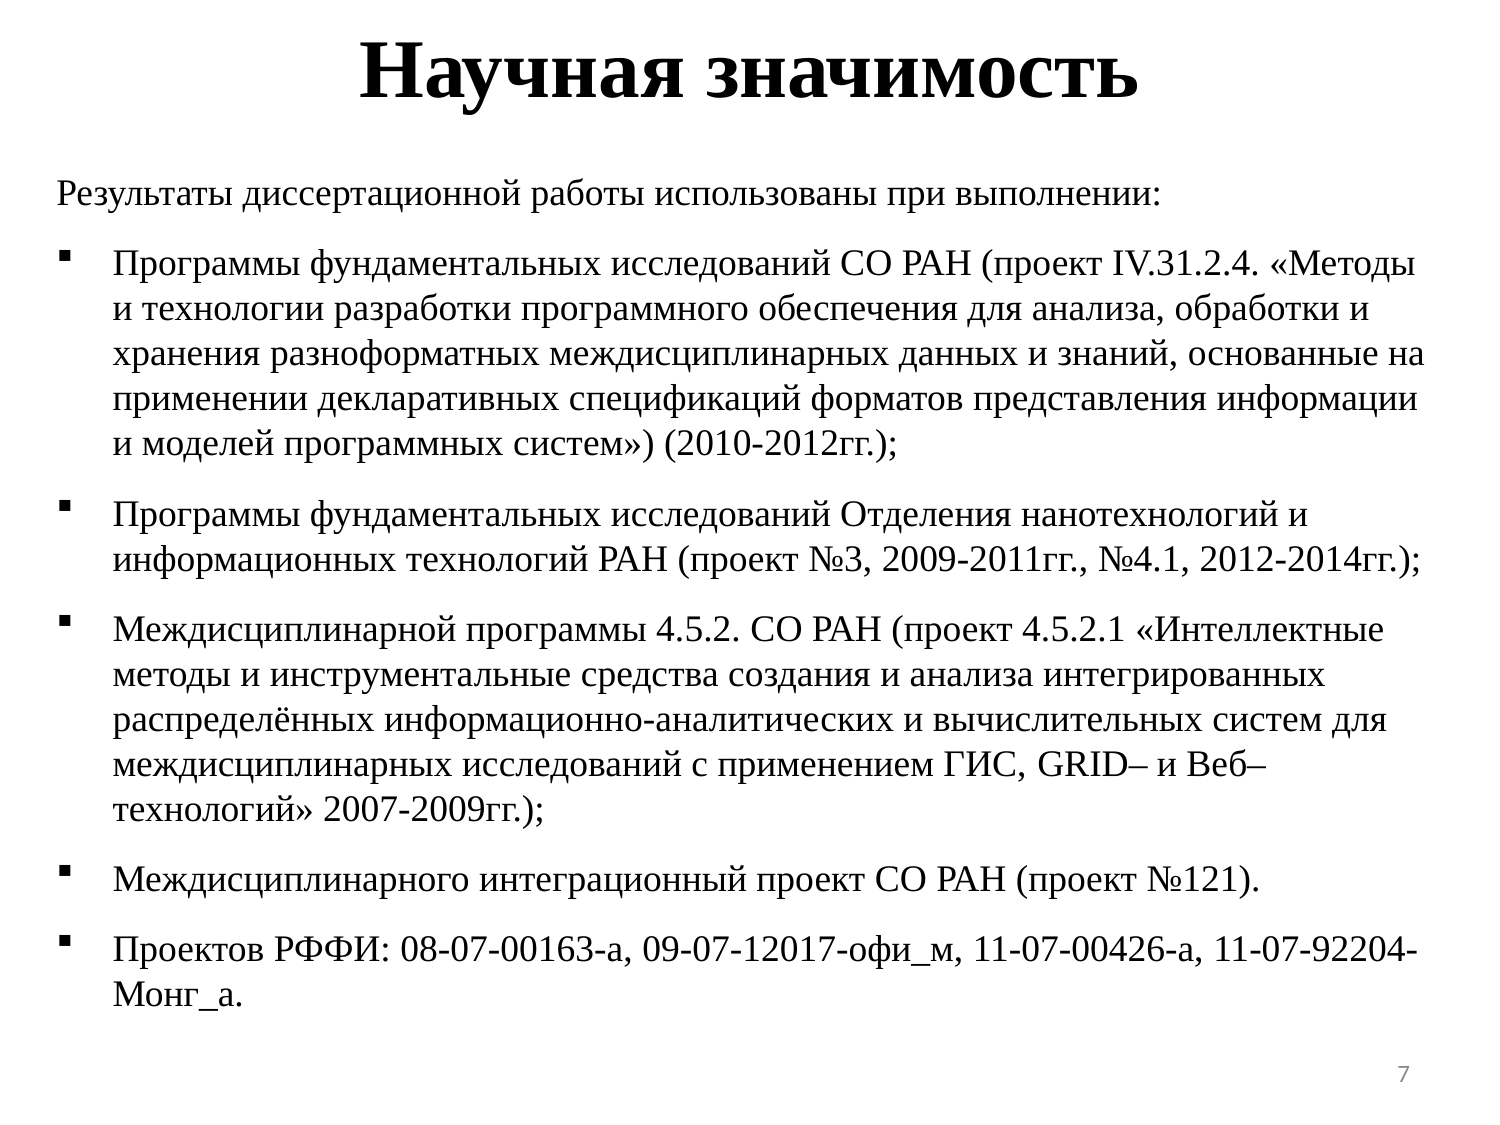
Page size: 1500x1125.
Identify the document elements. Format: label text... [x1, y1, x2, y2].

title Научная значимость [41, 0, 1459, 128]
list Результаты диссертационной работы использованы при выполнении: Программы фундаментальных исследований СО РАН (проект IV.31.2.4. «Методы и технологии разработки программного обеспечения для анализа, обработки и хранения разноформатных междисциплинарных данных и знаний, основанные на применении декларативных спецификаций форматов представления информации и моделей программных систем») (2010-2012гг.); Программы фундаментальных исследований Отделения нанотехнологий и информационных технологий РАН (проект №3, 2009-2011гг., №4.1, 2012-2014гг.); Междисциплинарной программы 4.5.2. СО РАН (проект 4.5.2.1 «Интеллектные методы и инструментальные средства создания и анализа интегрированных распределённых информационно-аналитических и вычислительных систем для междисциплинарных исследований с применением ГИС, GRID– и Веб– технологий» 2007-2009гг.); Междисциплинарного интеграционный проект СО РАН (проект №121). Проектов РФФИ: 08-07-00163-а, 09-07-12017-офи_м, 11-07-00426-а, 11-07-92204-Монг_а. [41, 160, 1459, 1083]
slide_number 7 [1074, 1042, 1425, 1103]
